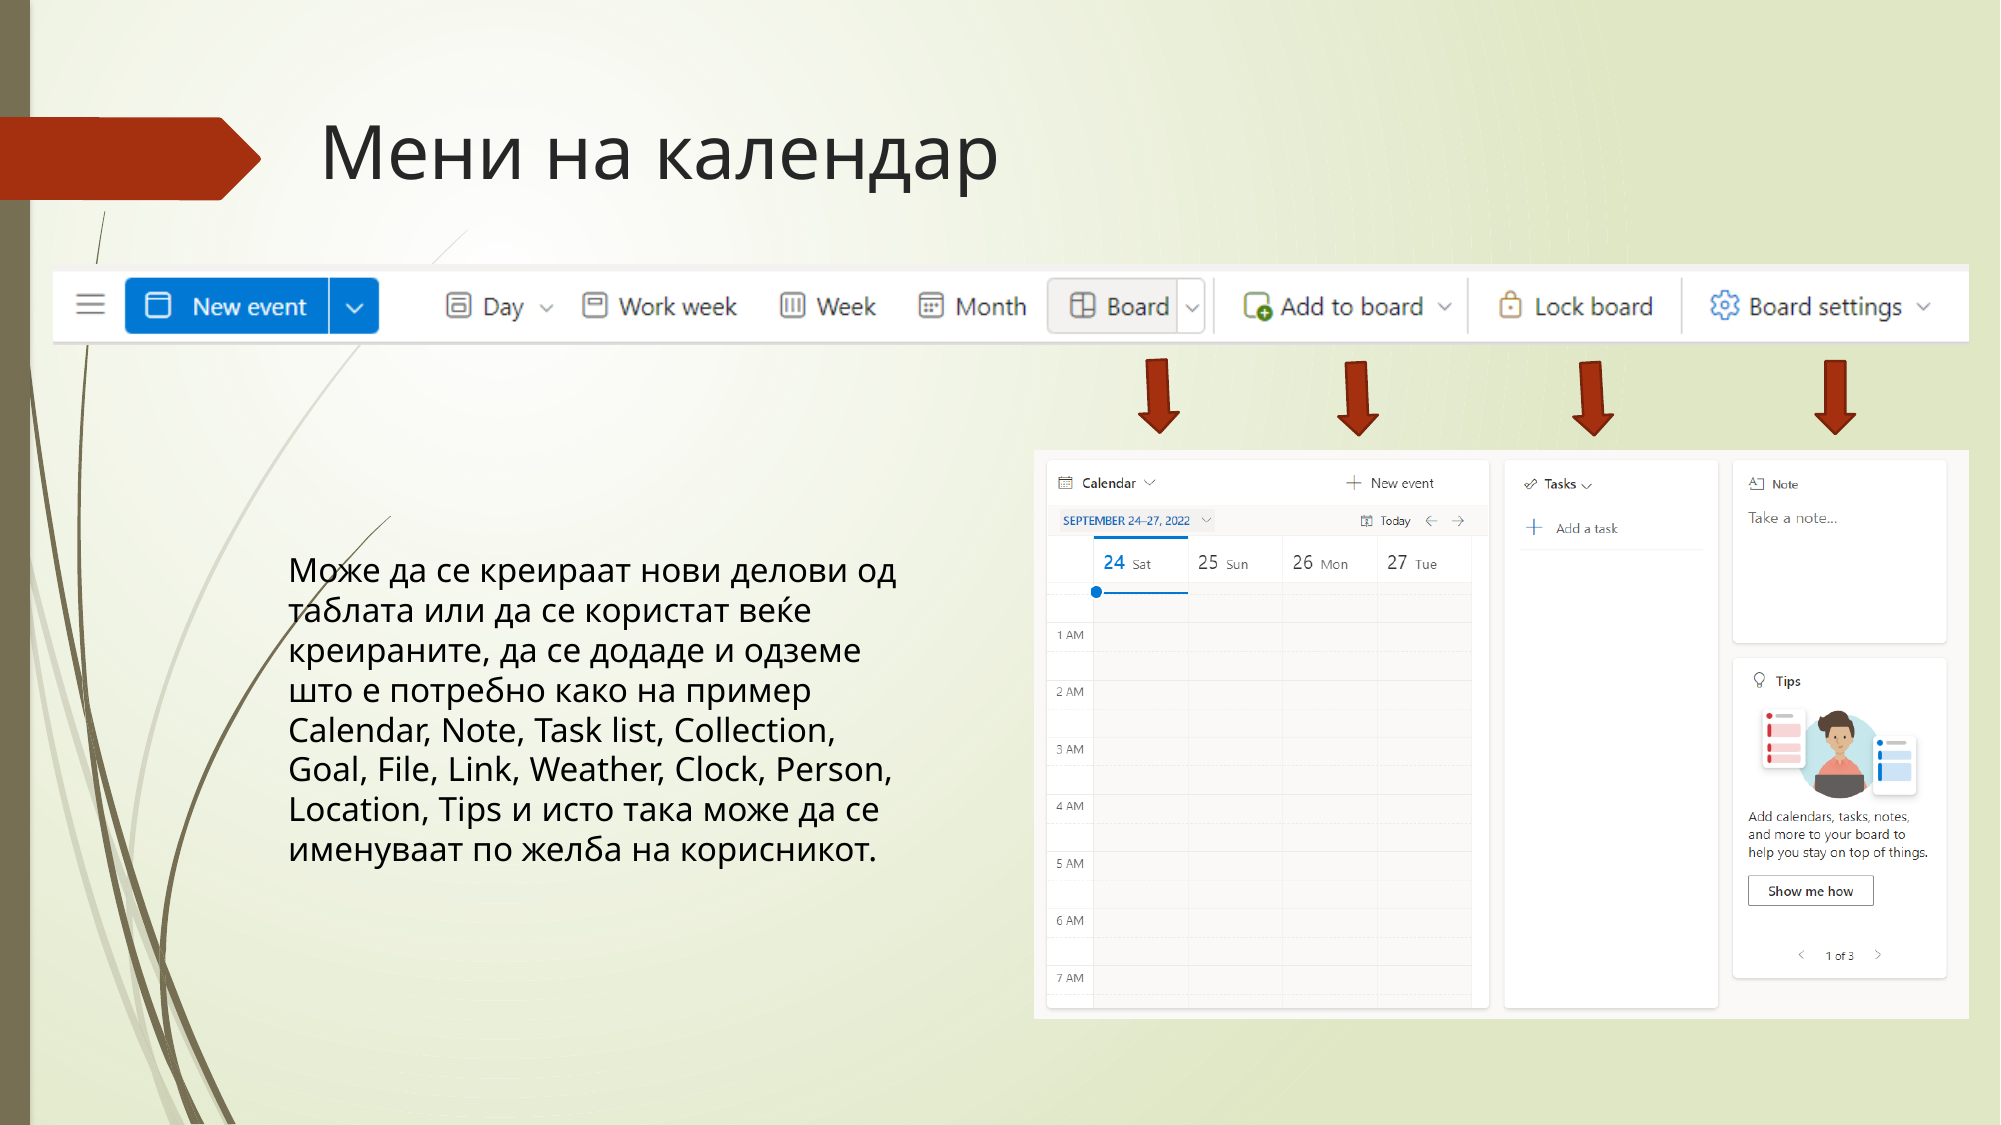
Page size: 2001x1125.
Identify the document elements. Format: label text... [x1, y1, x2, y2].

picture [53, 264, 1970, 346]
text_box [1337, 360, 1379, 437]
text_box [1814, 359, 1857, 435]
text_box [1572, 360, 1615, 437]
text_box [1138, 358, 1180, 434]
title Мени на календар [304, 96, 1767, 236]
text_box Може да се креираат нови делови од таблата или да се користат веќе креираните, да се додаде и одземе што е потребно како на пример Calendar, Note, Task list, Collection, Goal, File, Link, Weather, Clock, Person, Location, Tips и исто така може да се именуваат по желба на корисникот. [273, 541, 937, 876]
picture [1034, 449, 1970, 1019]
